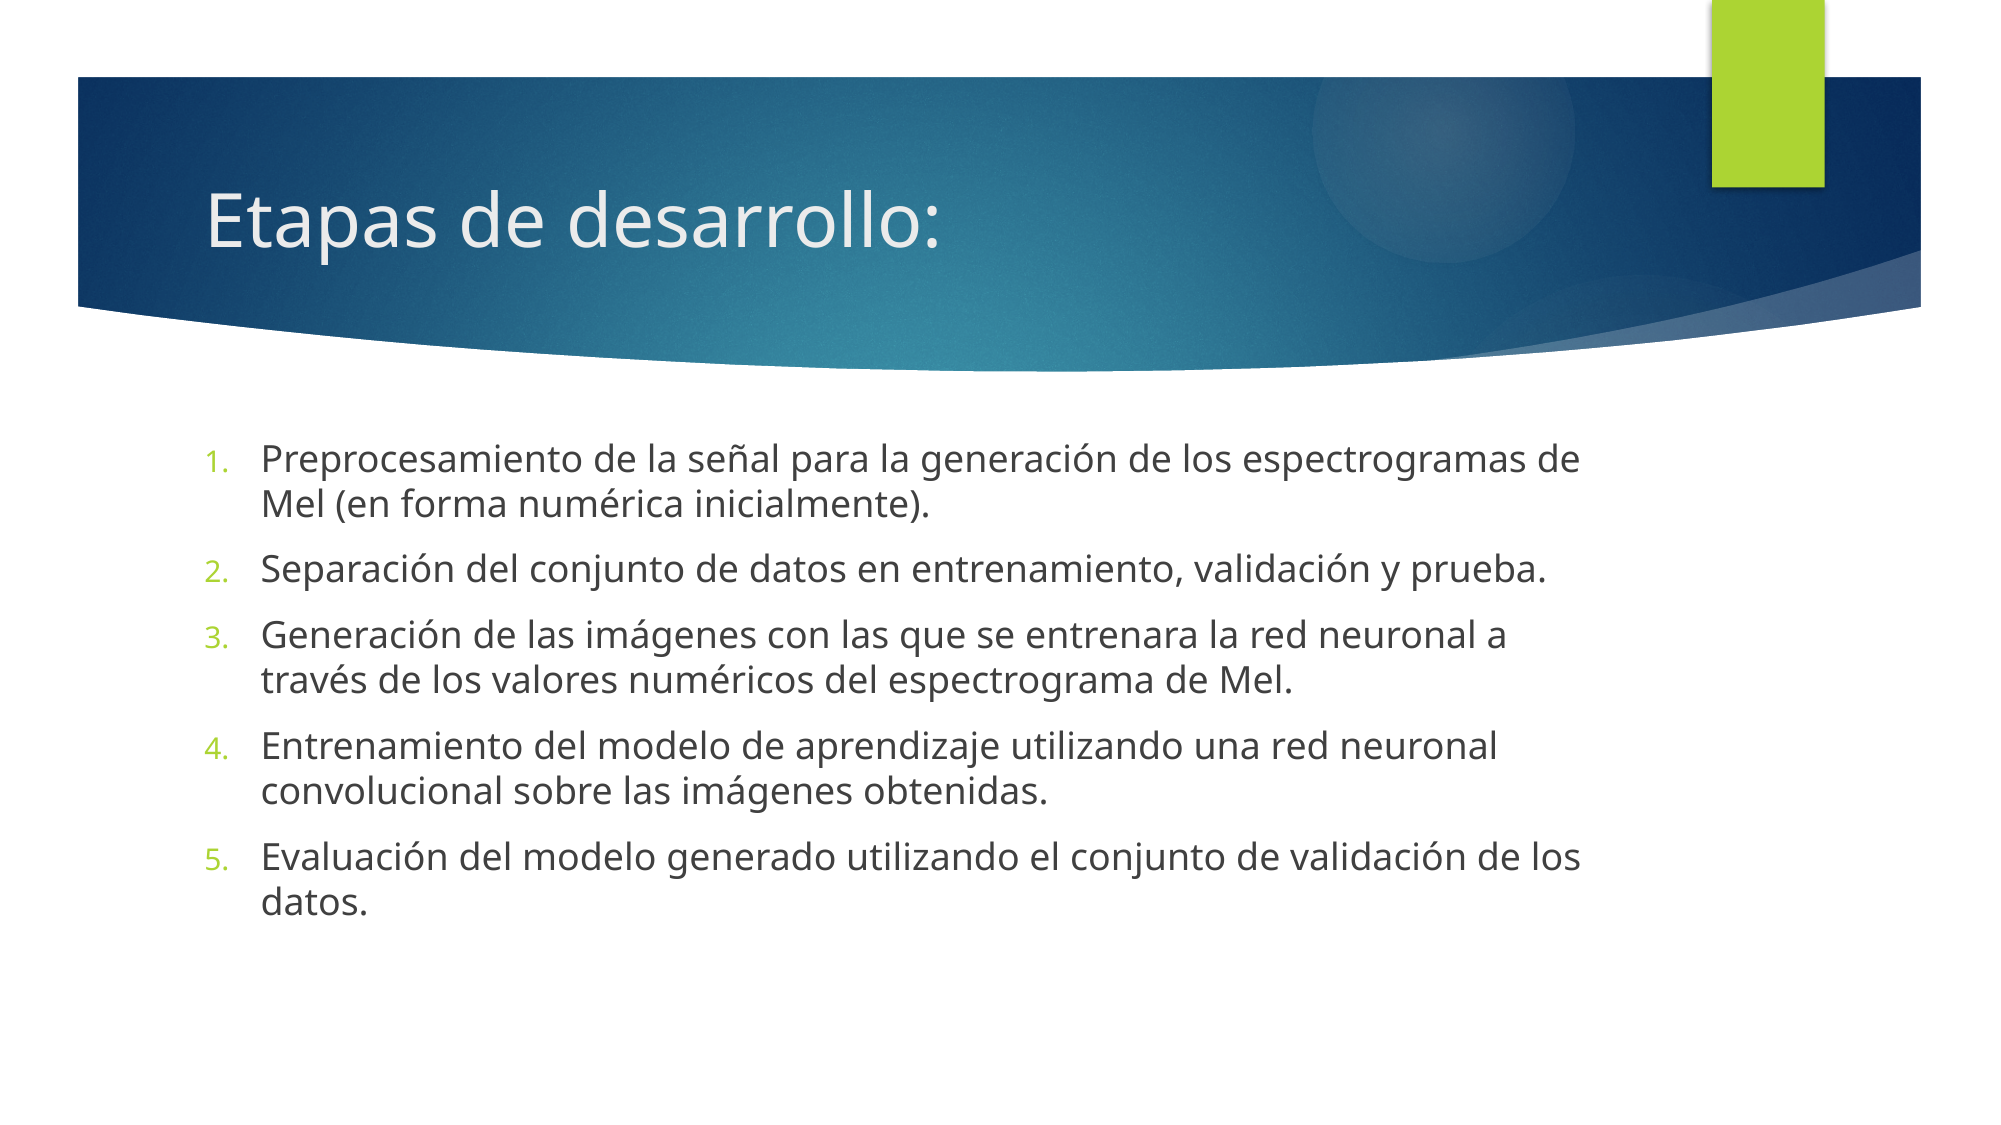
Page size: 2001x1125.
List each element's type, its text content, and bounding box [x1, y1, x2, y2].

list Preprocesamiento de la señal para la generación de los espectrogramas de Mel (en forma numérica inicialmente). Separación del conjunto de datos en entrenamiento, validación y prueba. Generación de las imágenes con las que se entrenara la red neuronal a través de los valores numéricos del espectrograma de Mel. Entrenamiento del modelo de aprendizaje utilizando una red neuronal convolucional sobre las imágenes obtenidas. Evaluación del modelo generado utilizando el conjunto de validación de los datos. [189, 427, 1627, 988]
title Etapas de desarrollo: [189, 159, 1627, 276]
